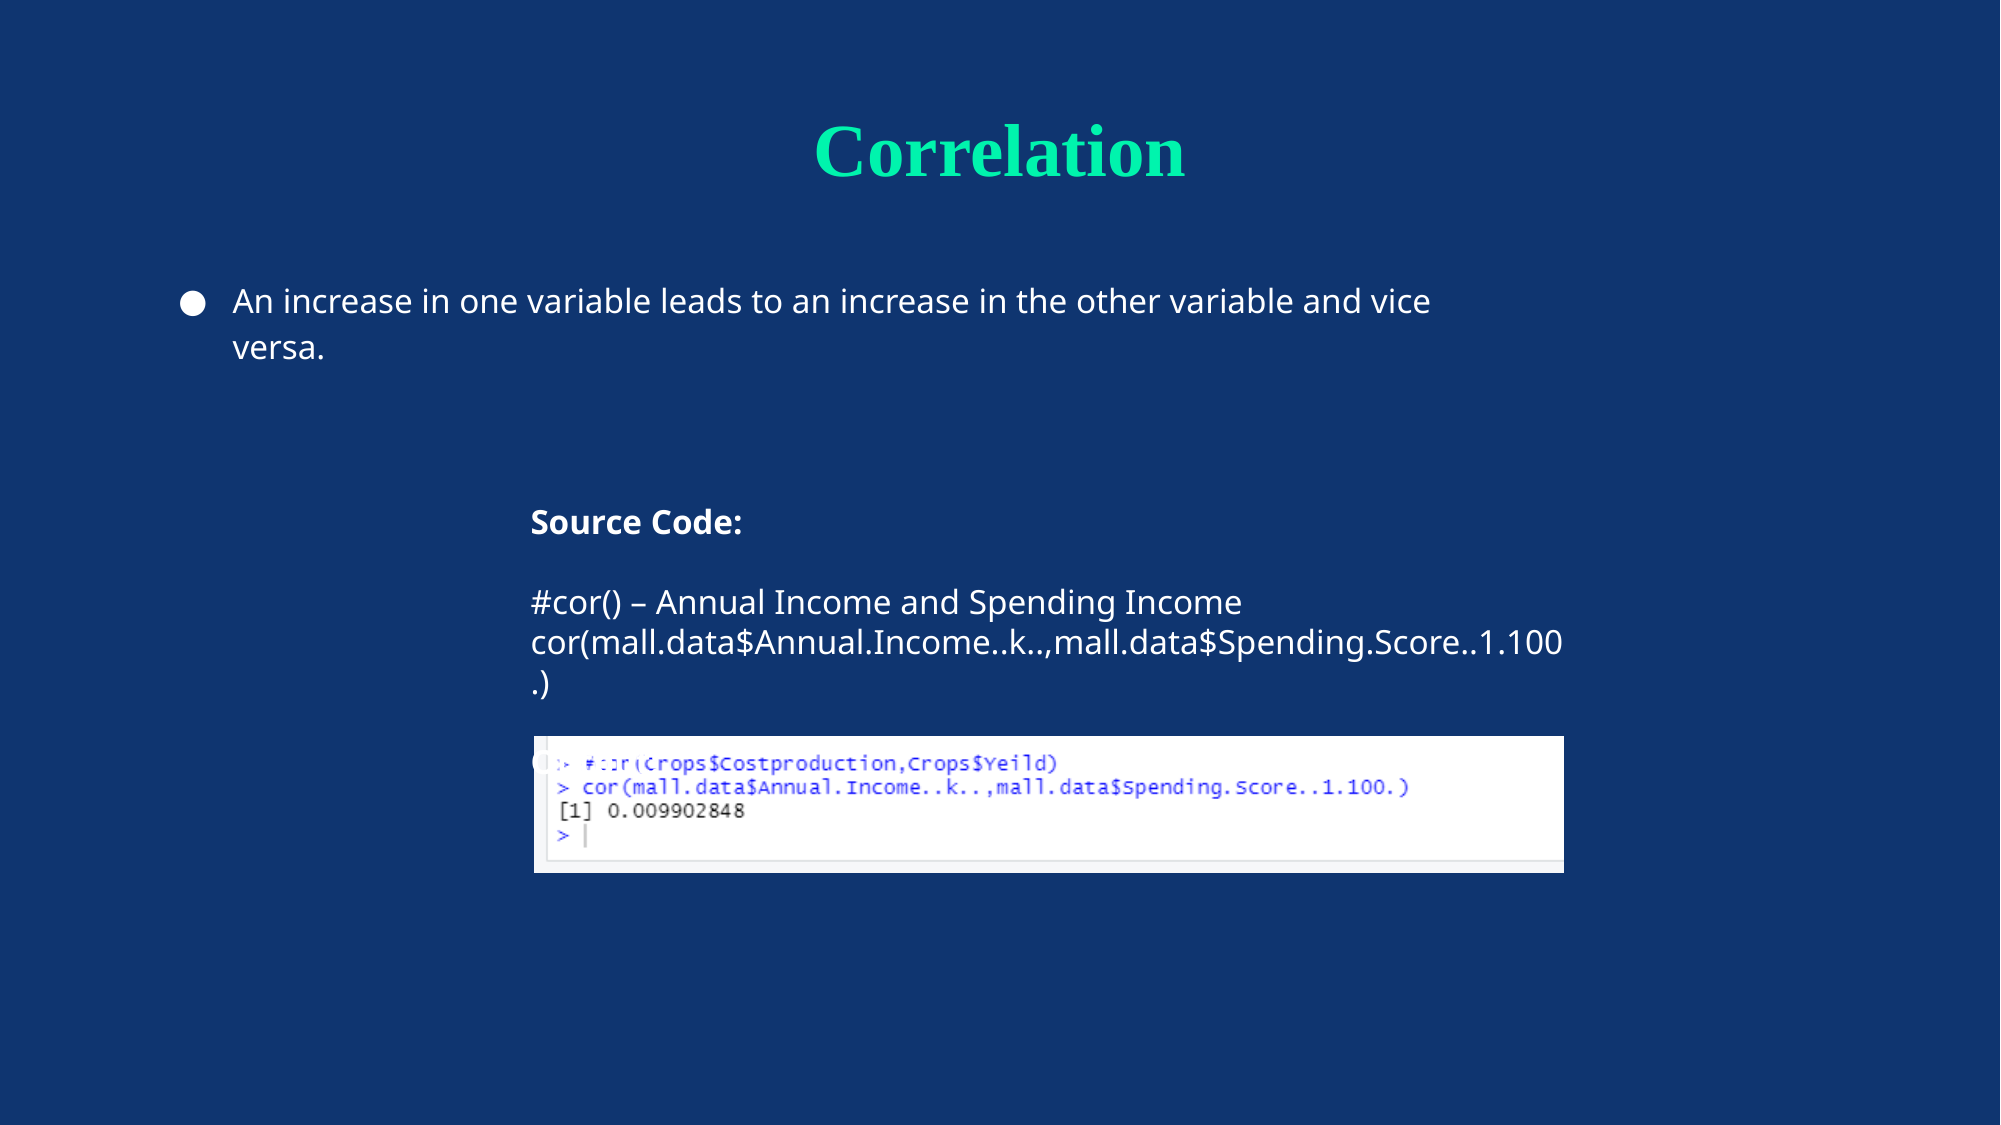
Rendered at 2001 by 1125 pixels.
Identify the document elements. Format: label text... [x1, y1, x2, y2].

list An increase in one variable leads to an increase in the other variable and vice versa. [157, 266, 1502, 374]
picture [533, 736, 1564, 873]
title Correlation [157, 101, 1843, 208]
text_box Source Code: #cor() – Annual Income and Spending Income cor(mall.data$Annual.Income..k..,mall.data$Spending.Score..1.100.) Output: [516, 494, 1582, 789]
